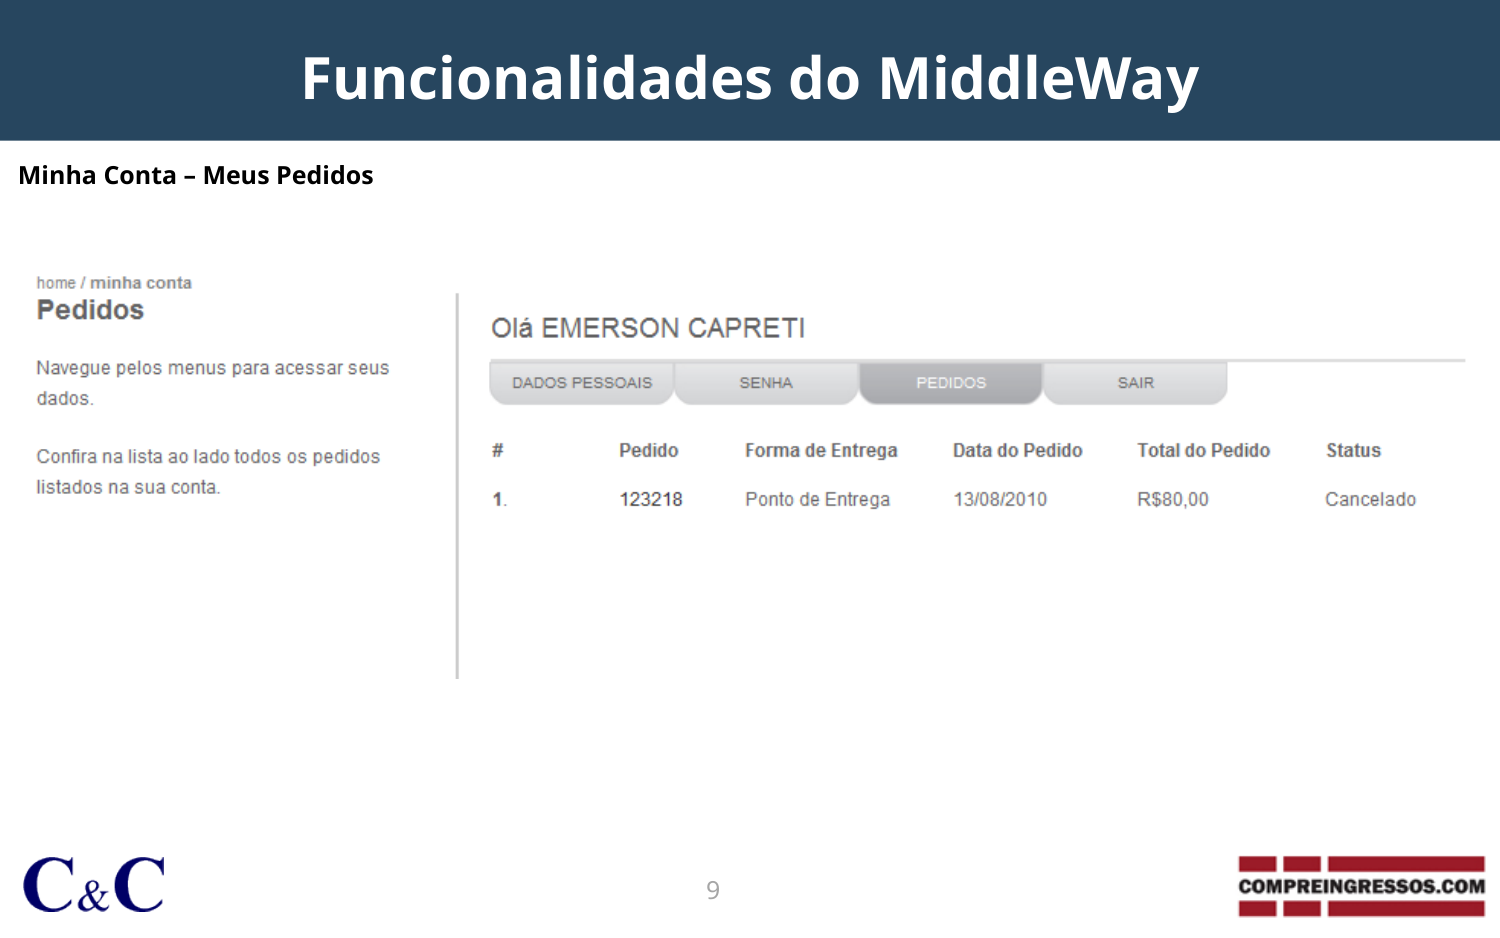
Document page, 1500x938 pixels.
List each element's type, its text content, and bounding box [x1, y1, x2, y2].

text_box Minha Conta – Meus Pedidos [3, 152, 390, 198]
title Funcionalidades do MiddleWay [0, 23, 1500, 129]
picture [23, 857, 164, 912]
picture [1224, 855, 1500, 918]
picture [0, 269, 1490, 679]
